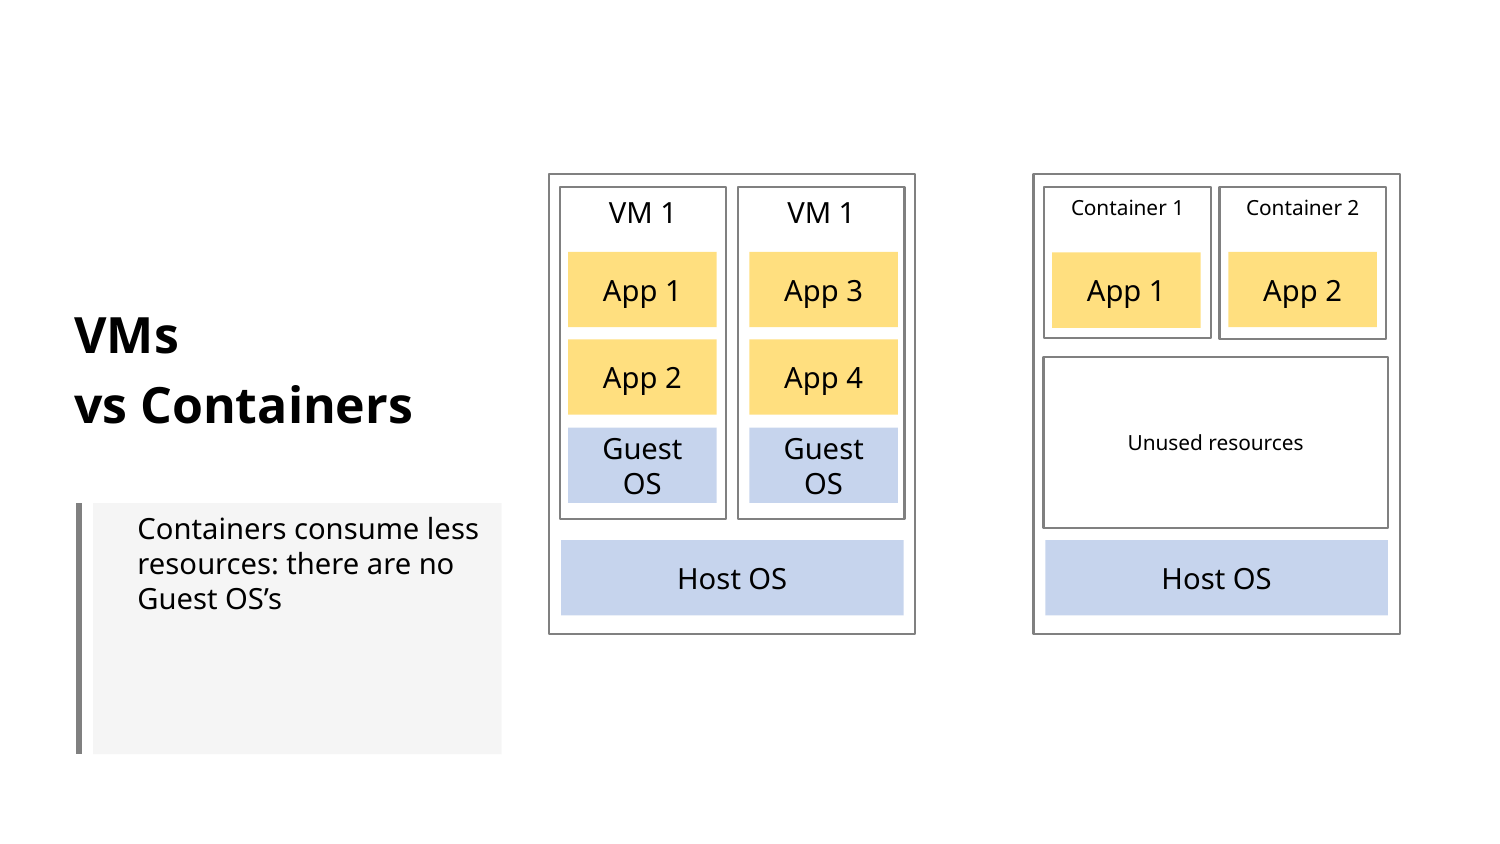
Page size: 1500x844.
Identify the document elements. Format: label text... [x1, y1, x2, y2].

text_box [1033, 173, 1400, 635]
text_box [78, 502, 502, 755]
text_box VMs vs Containers [59, 296, 454, 496]
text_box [548, 173, 916, 635]
